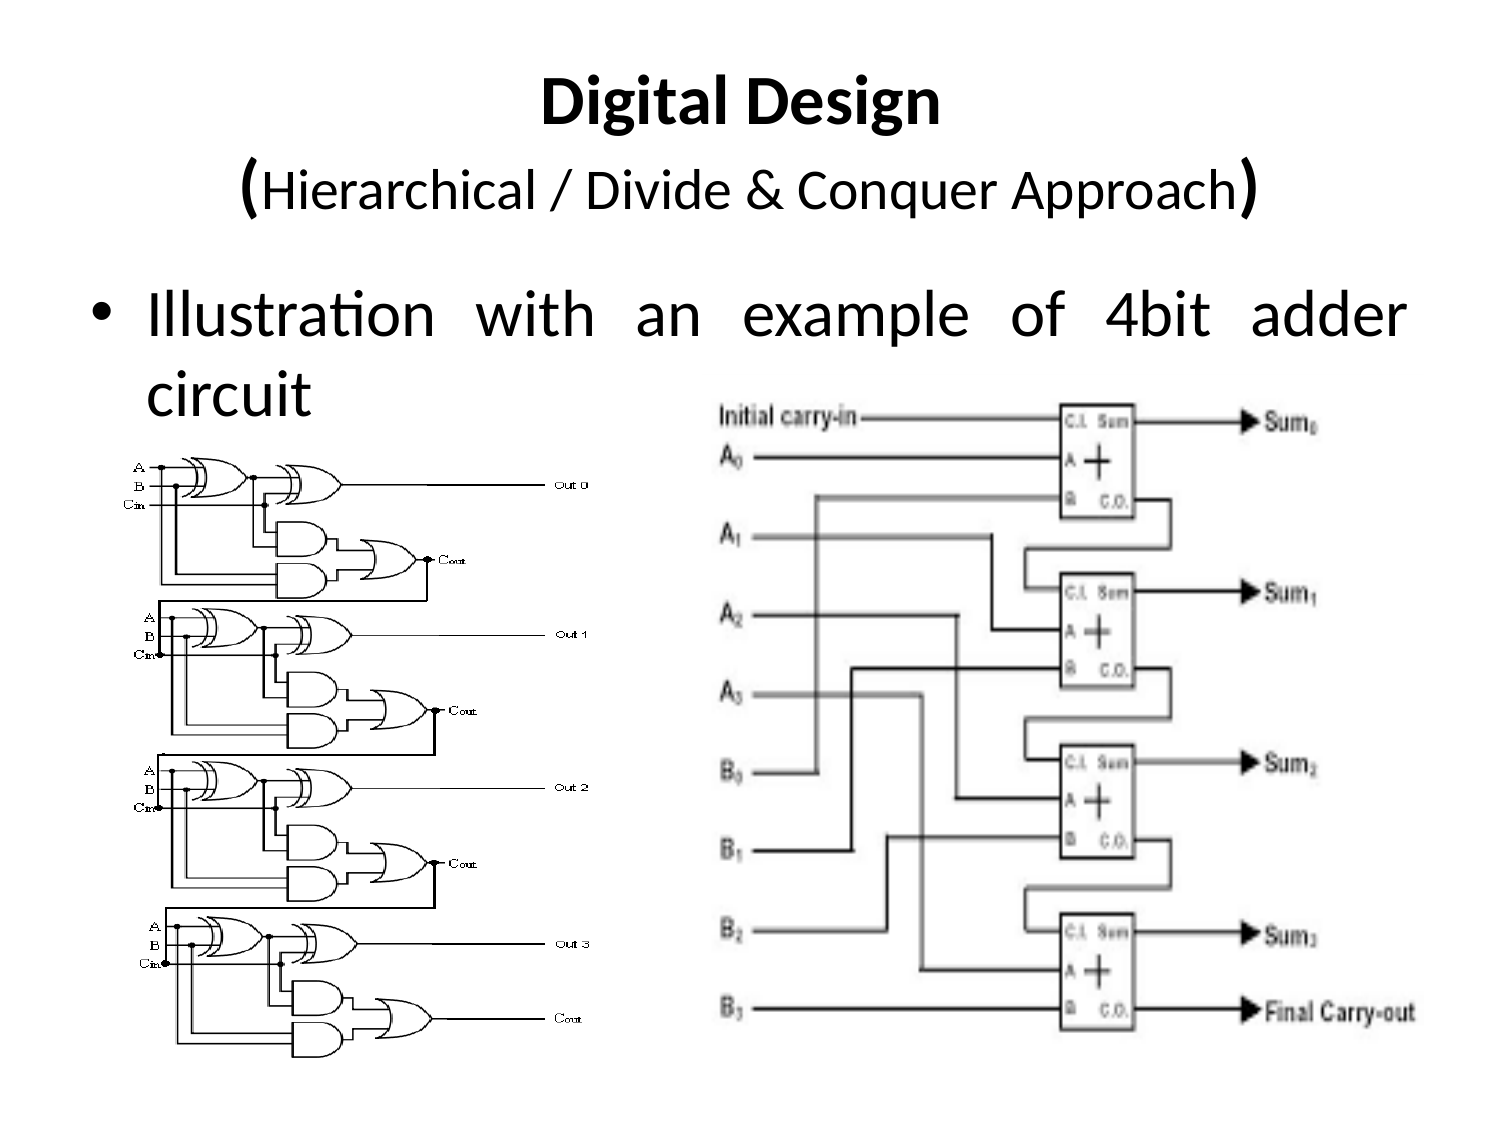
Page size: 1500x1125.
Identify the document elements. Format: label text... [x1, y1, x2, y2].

title Digital Design (Hierarchical / Divide & Conquer Approach) [75, 45, 1425, 233]
list Illustration with an example of 4bit adder circuit [75, 262, 1425, 480]
picture [123, 455, 650, 1086]
picture [702, 373, 1424, 1048]
